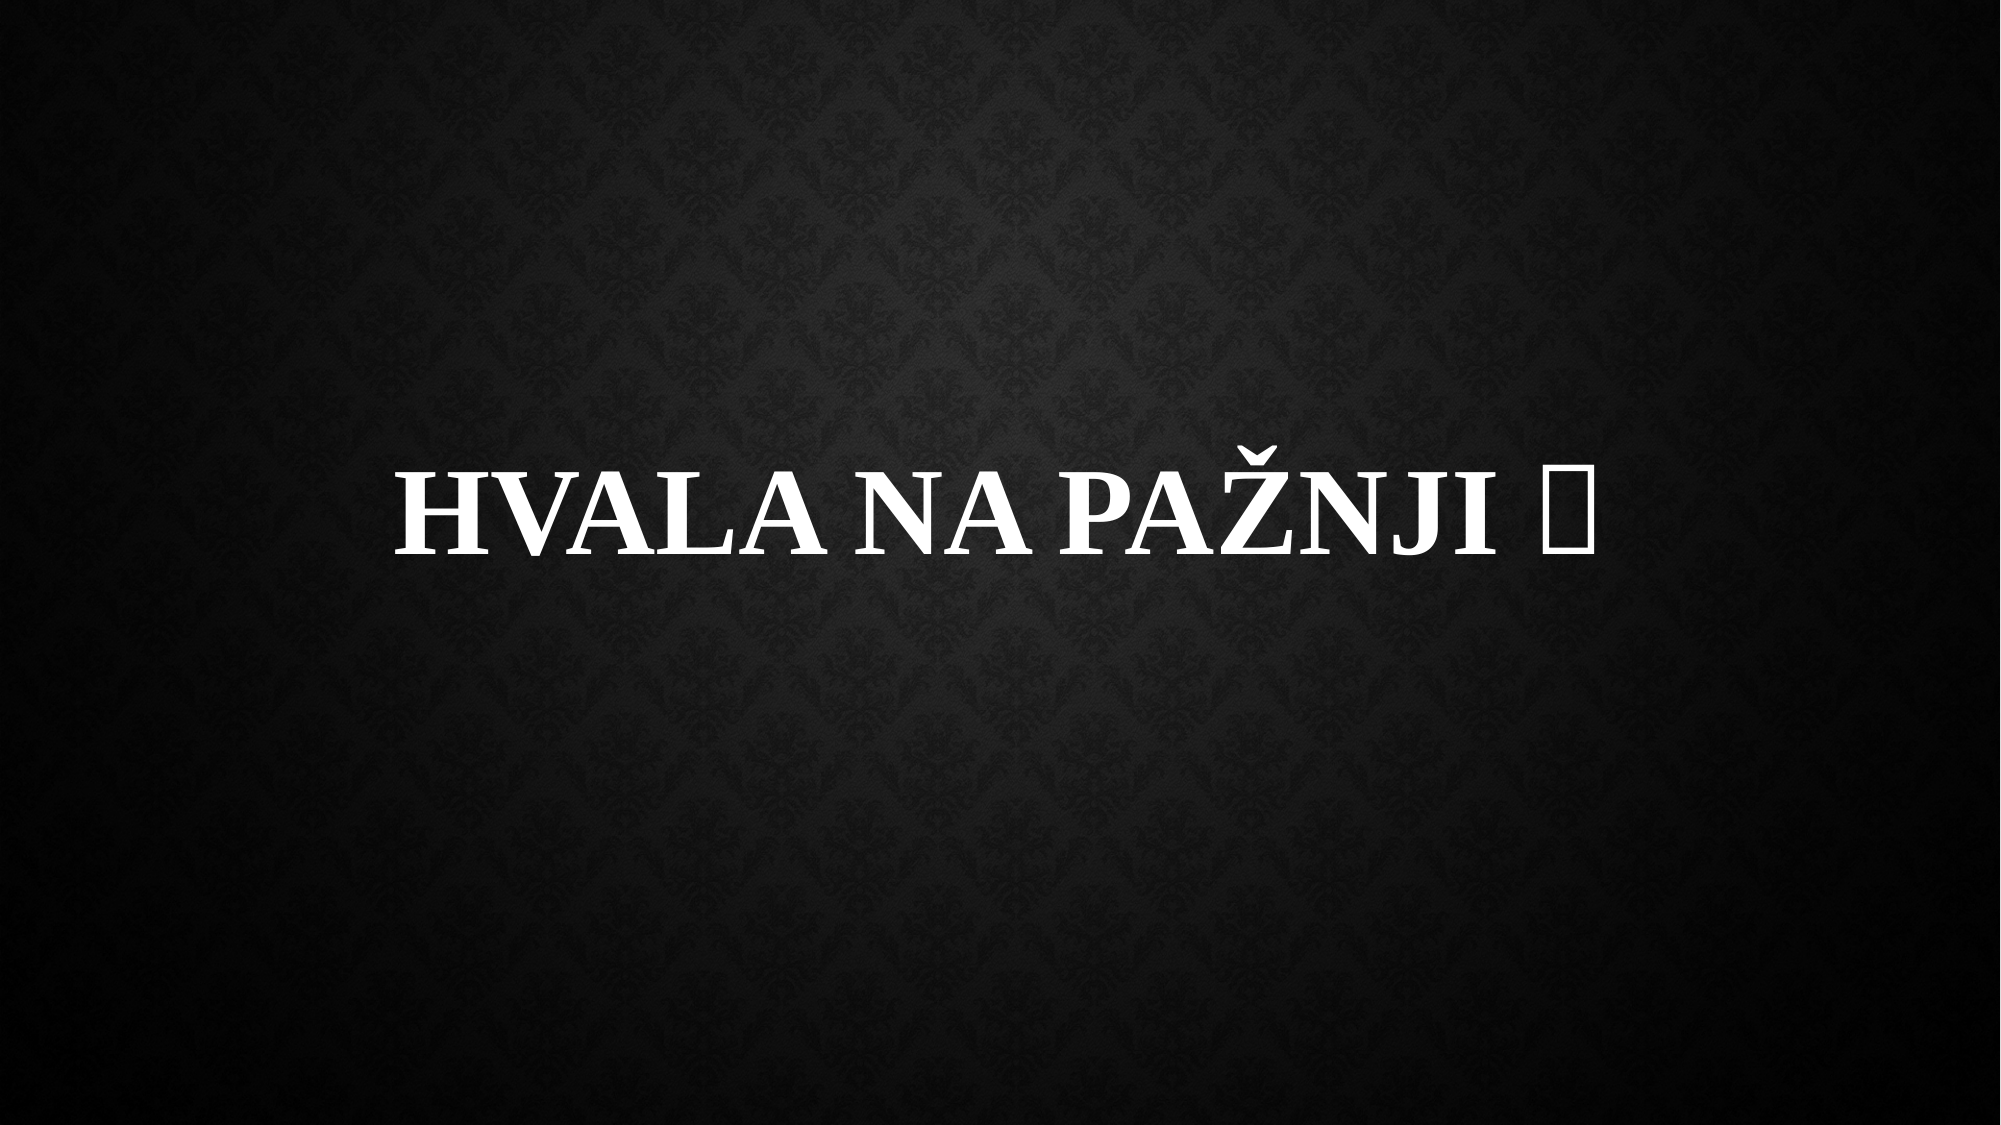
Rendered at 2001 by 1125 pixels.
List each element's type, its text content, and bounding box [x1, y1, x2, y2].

title Hvala na Pažnji  [150, 405, 1850, 624]
